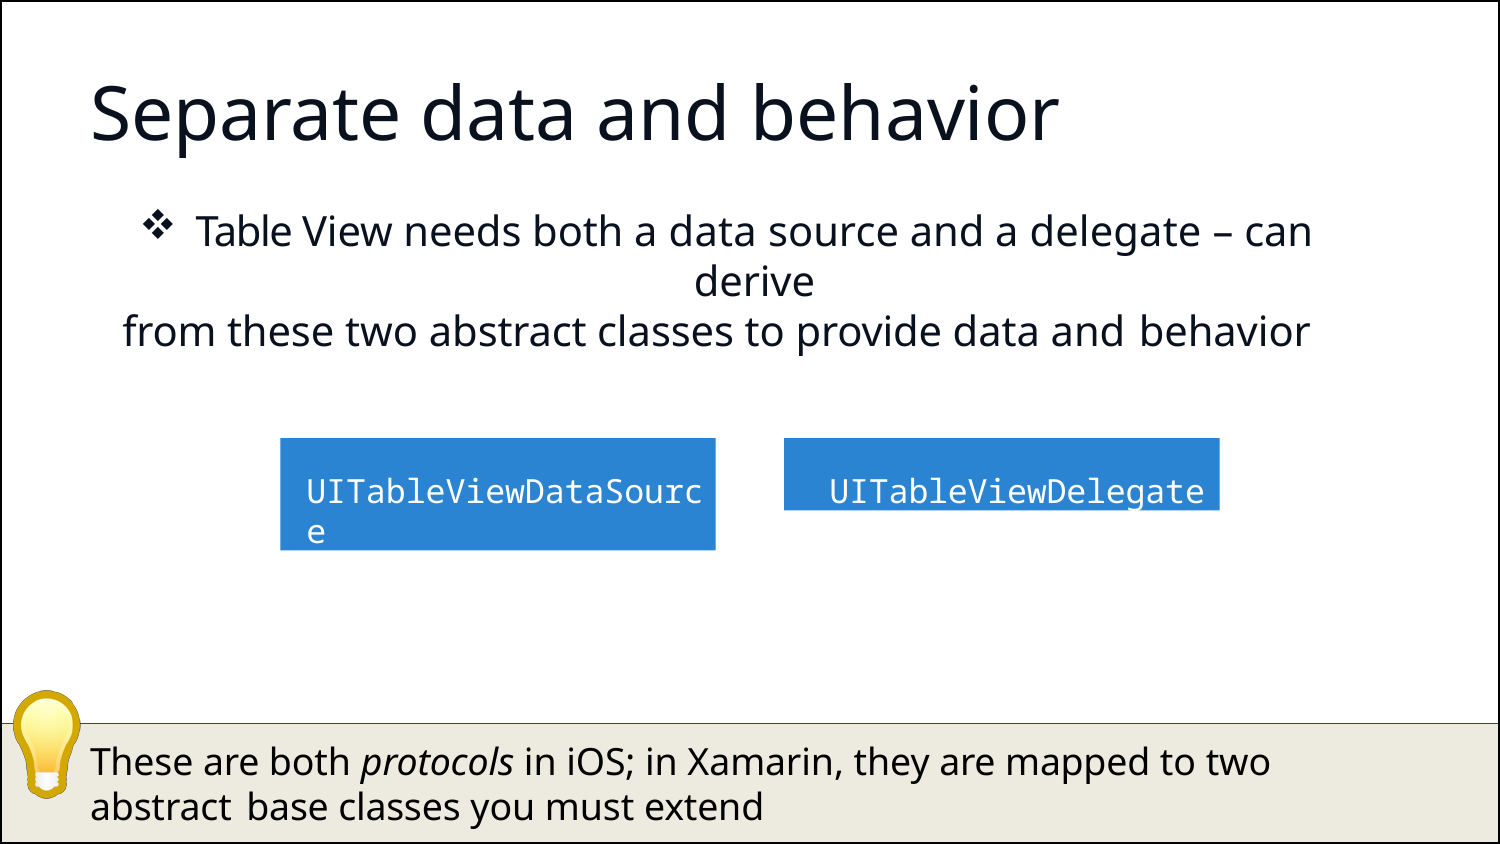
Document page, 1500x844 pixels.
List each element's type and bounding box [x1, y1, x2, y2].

text_box [0, 0, 1500, 844]
